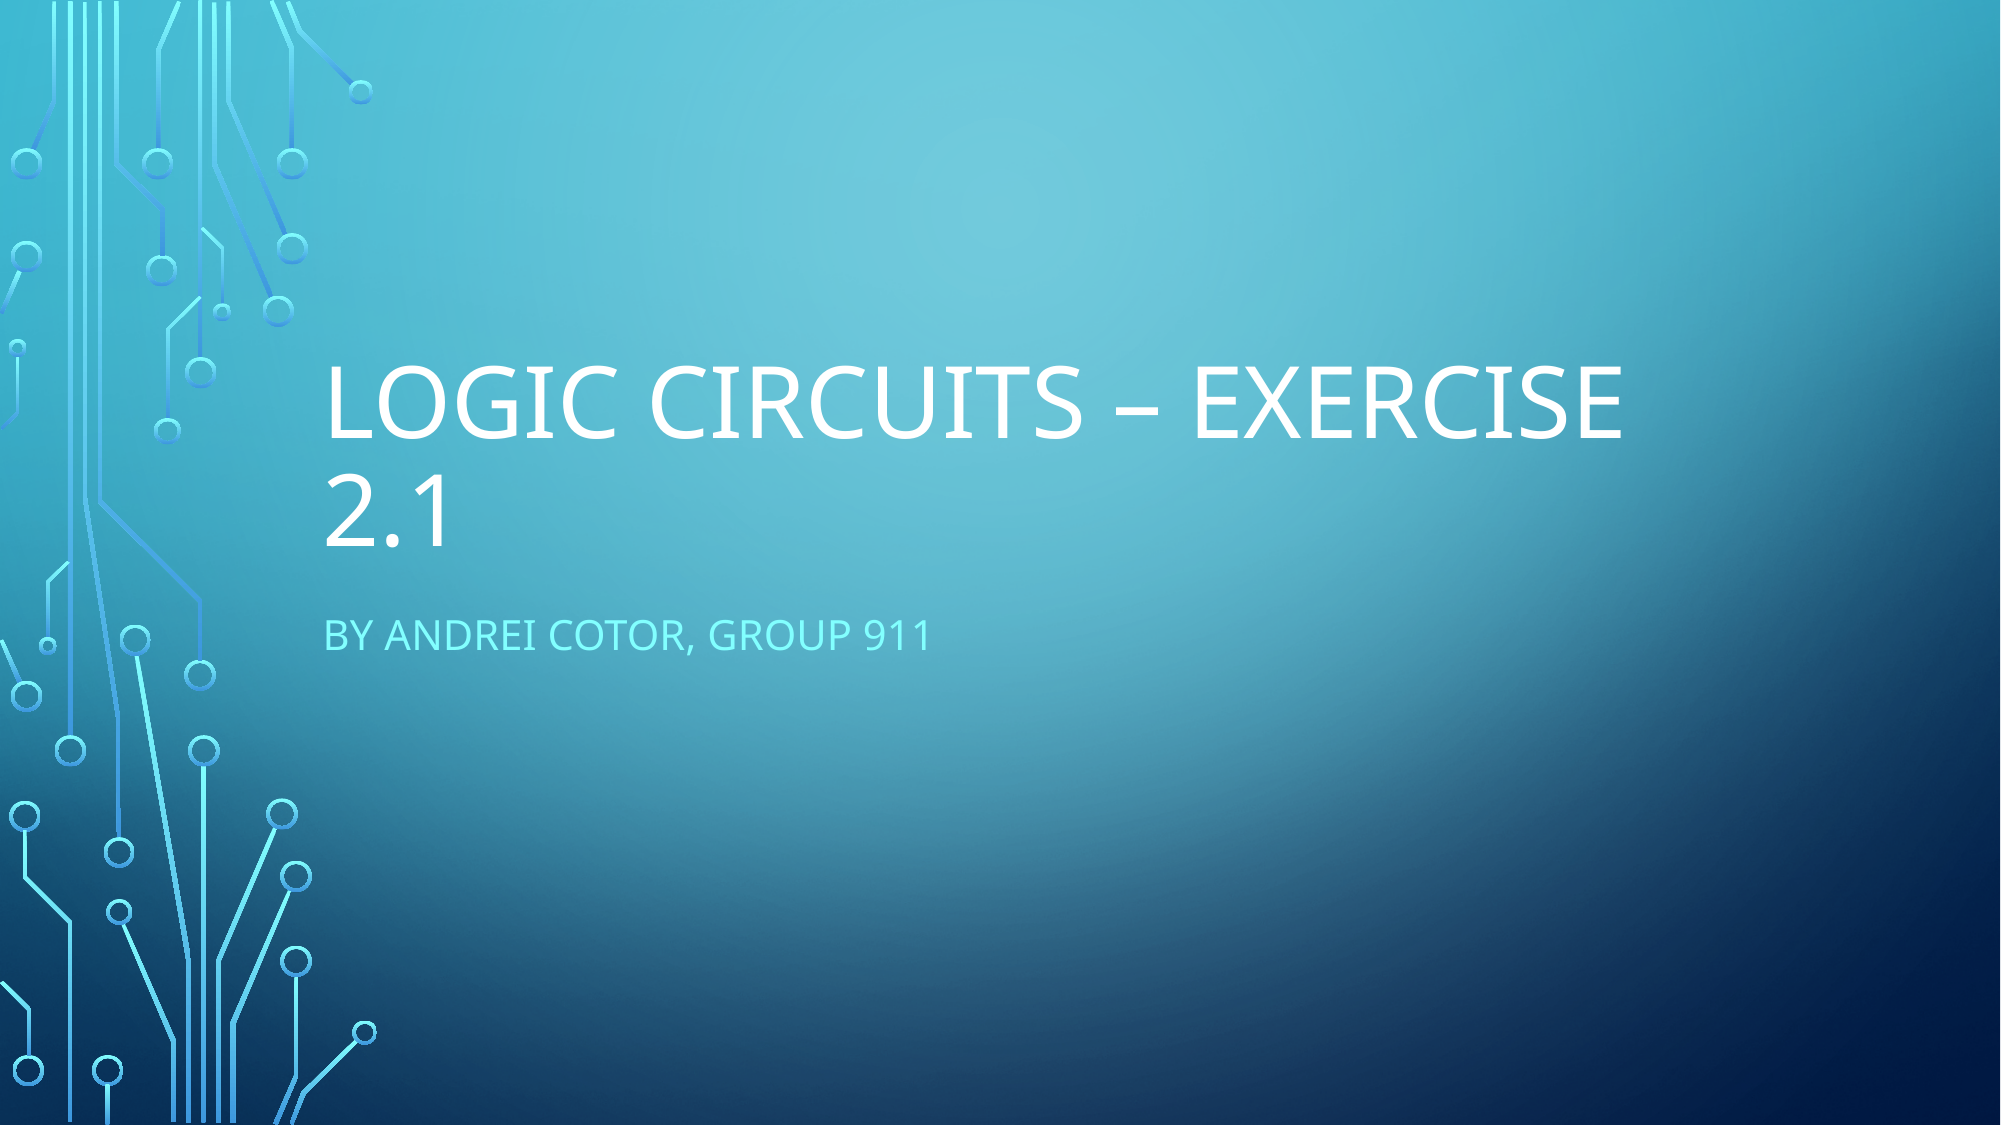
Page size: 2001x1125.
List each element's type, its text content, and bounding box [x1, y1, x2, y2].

title Logic Circuits – Exercise 2.1 [307, 184, 1750, 576]
subtitle By Andrei Cotor, Group 911 [307, 590, 1750, 863]
